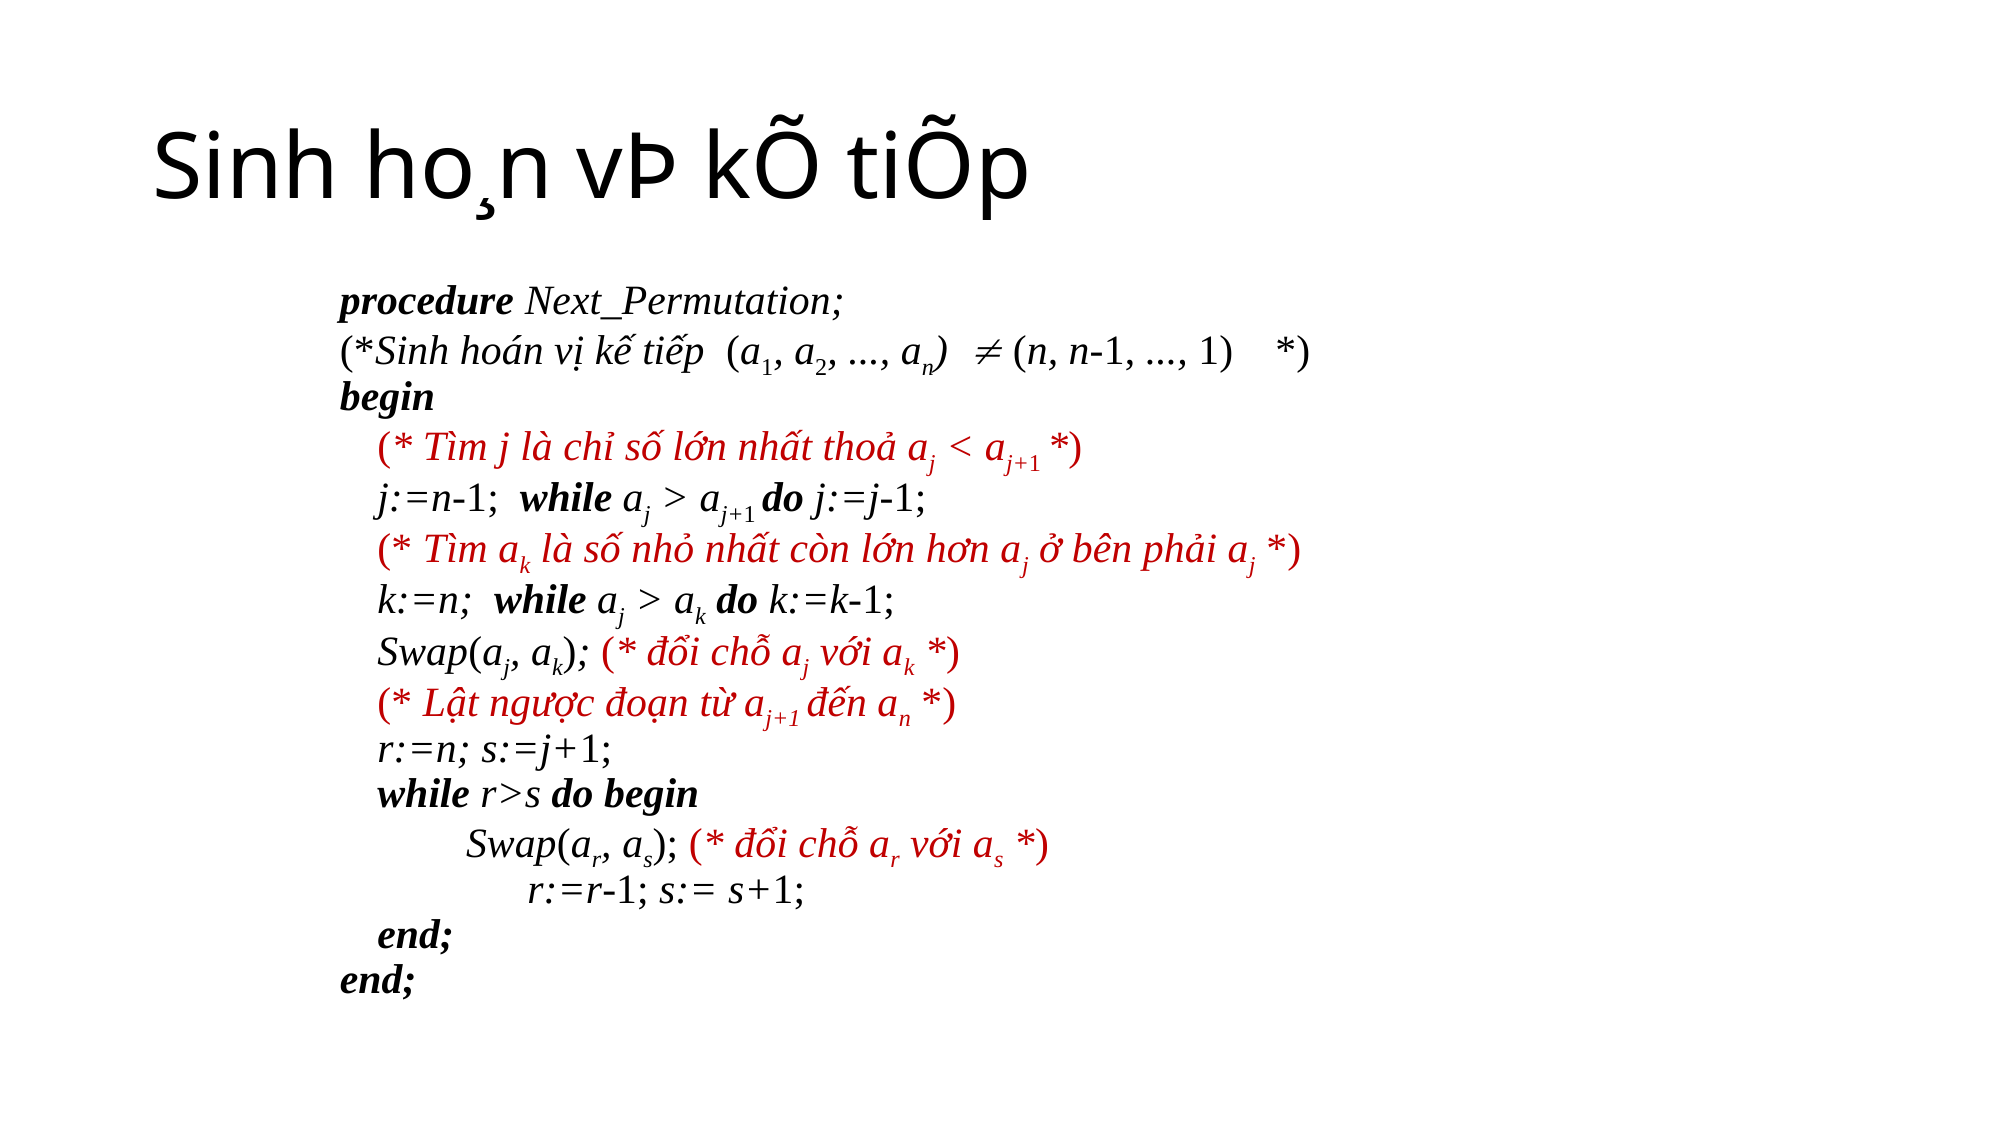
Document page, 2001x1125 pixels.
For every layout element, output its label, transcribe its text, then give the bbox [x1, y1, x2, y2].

title Sinh ho¸n vÞ kÕ tiÕp [137, 59, 1863, 278]
list procedure Next_Permutation; (*Sinh hoán vị kế tiếp (a1, a2, ..., an)  (n, n-1, ..., 1) *) begin (* Tìm j là chỉ số lớn nhất thoả aj < aj+1 *) j:=n-1; while aj > aj+1 do j:=j-1; (* Tìm ak là số nhỏ nhất còn lớn hơn aj ở bên phải aj *) k:=n; while aj > ak do k:=k-1; Swap(aj, ak); (* đổi chỗ aj với ak *) (* Lật ngược đoạn từ aj+1 đến an *) r:=n; s:=j+1; while r>s do begin Swap(ar, as); (* đổi chỗ ar với as *) r:=r-1; s:= s+1; end; end; [324, 271, 1675, 1050]
